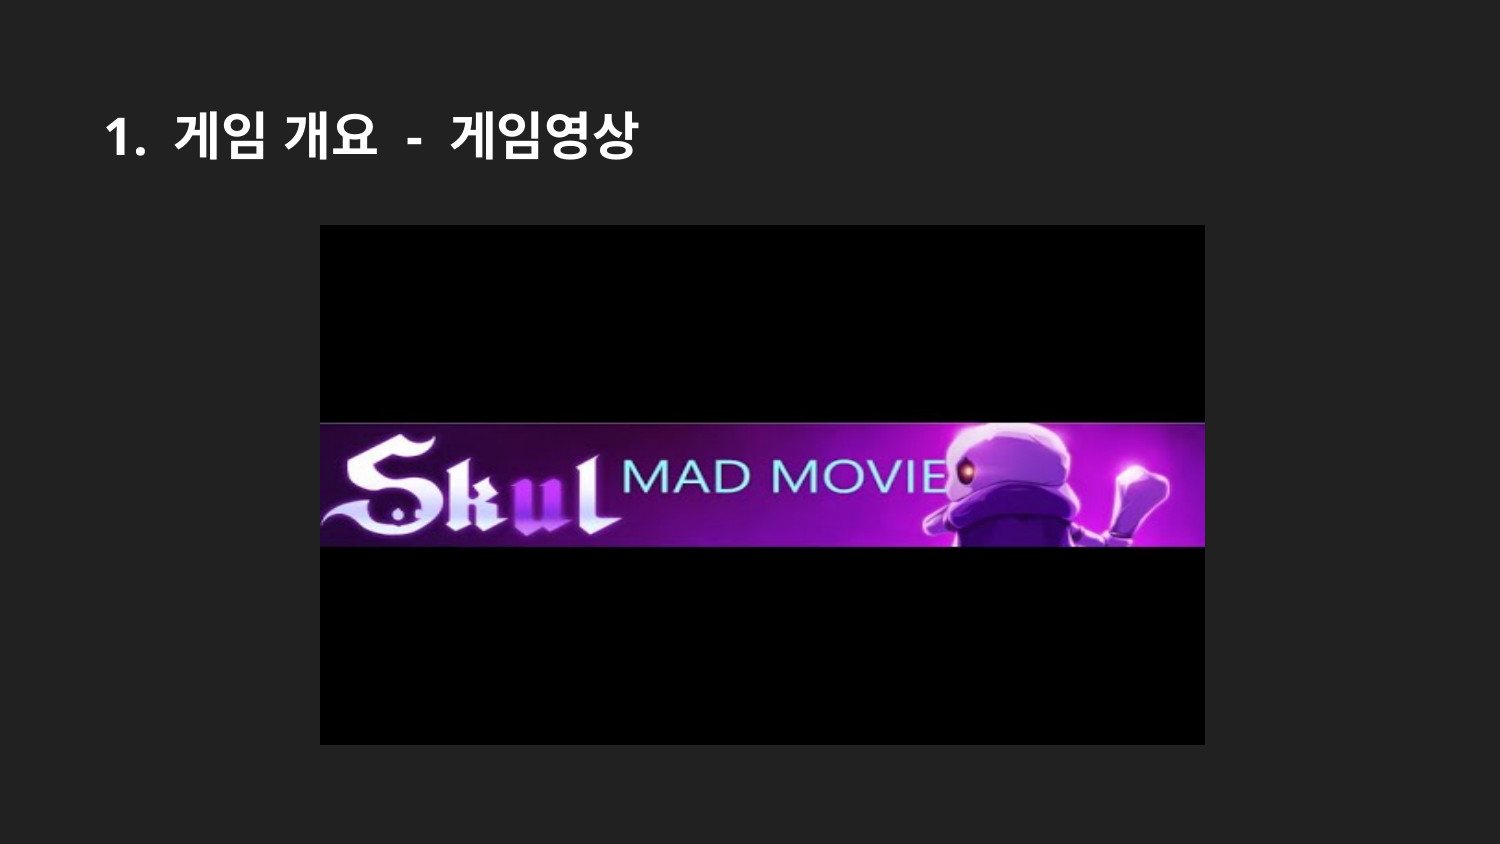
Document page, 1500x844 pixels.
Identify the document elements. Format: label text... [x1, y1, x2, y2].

text_box 1. 게임 개요 - 게임영상 [88, 88, 773, 181]
picture [320, 225, 1205, 745]
